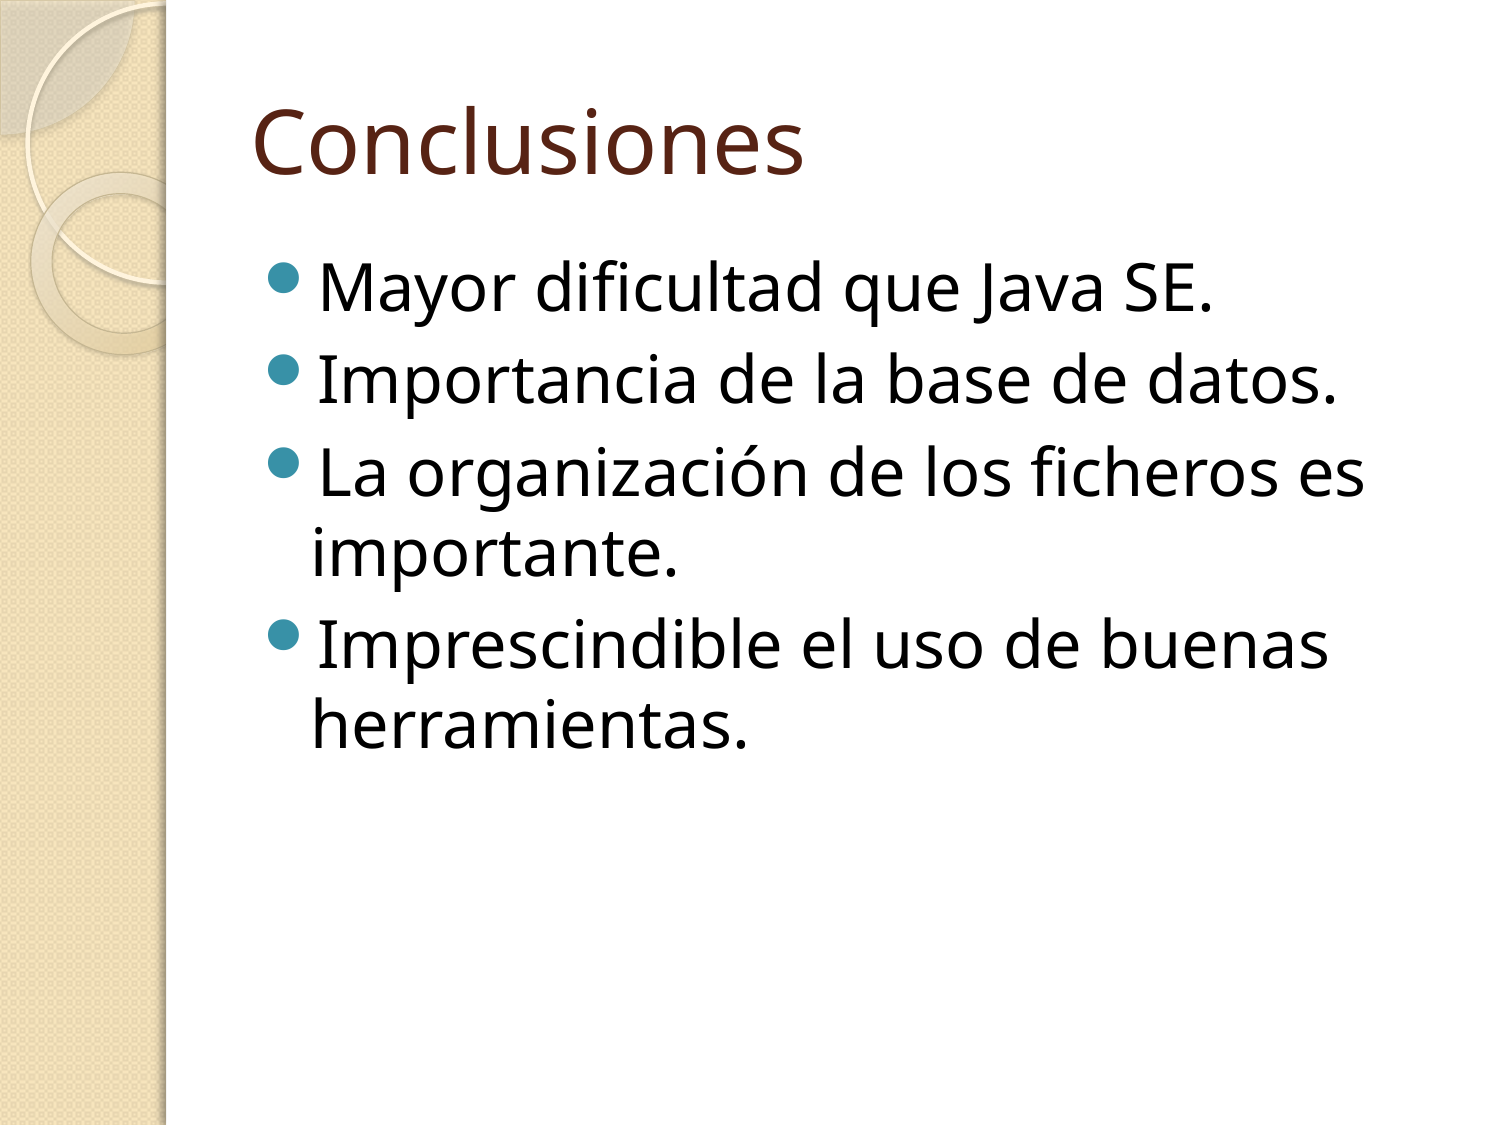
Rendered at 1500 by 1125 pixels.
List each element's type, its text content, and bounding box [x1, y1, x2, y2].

list Mayor dificultad que Java SE. Importancia de la base de datos. La organización de los ficheros es importante. Imprescindible el uso de buenas herramientas. [235, 237, 1466, 1025]
title Conclusiones [235, 45, 1466, 233]
